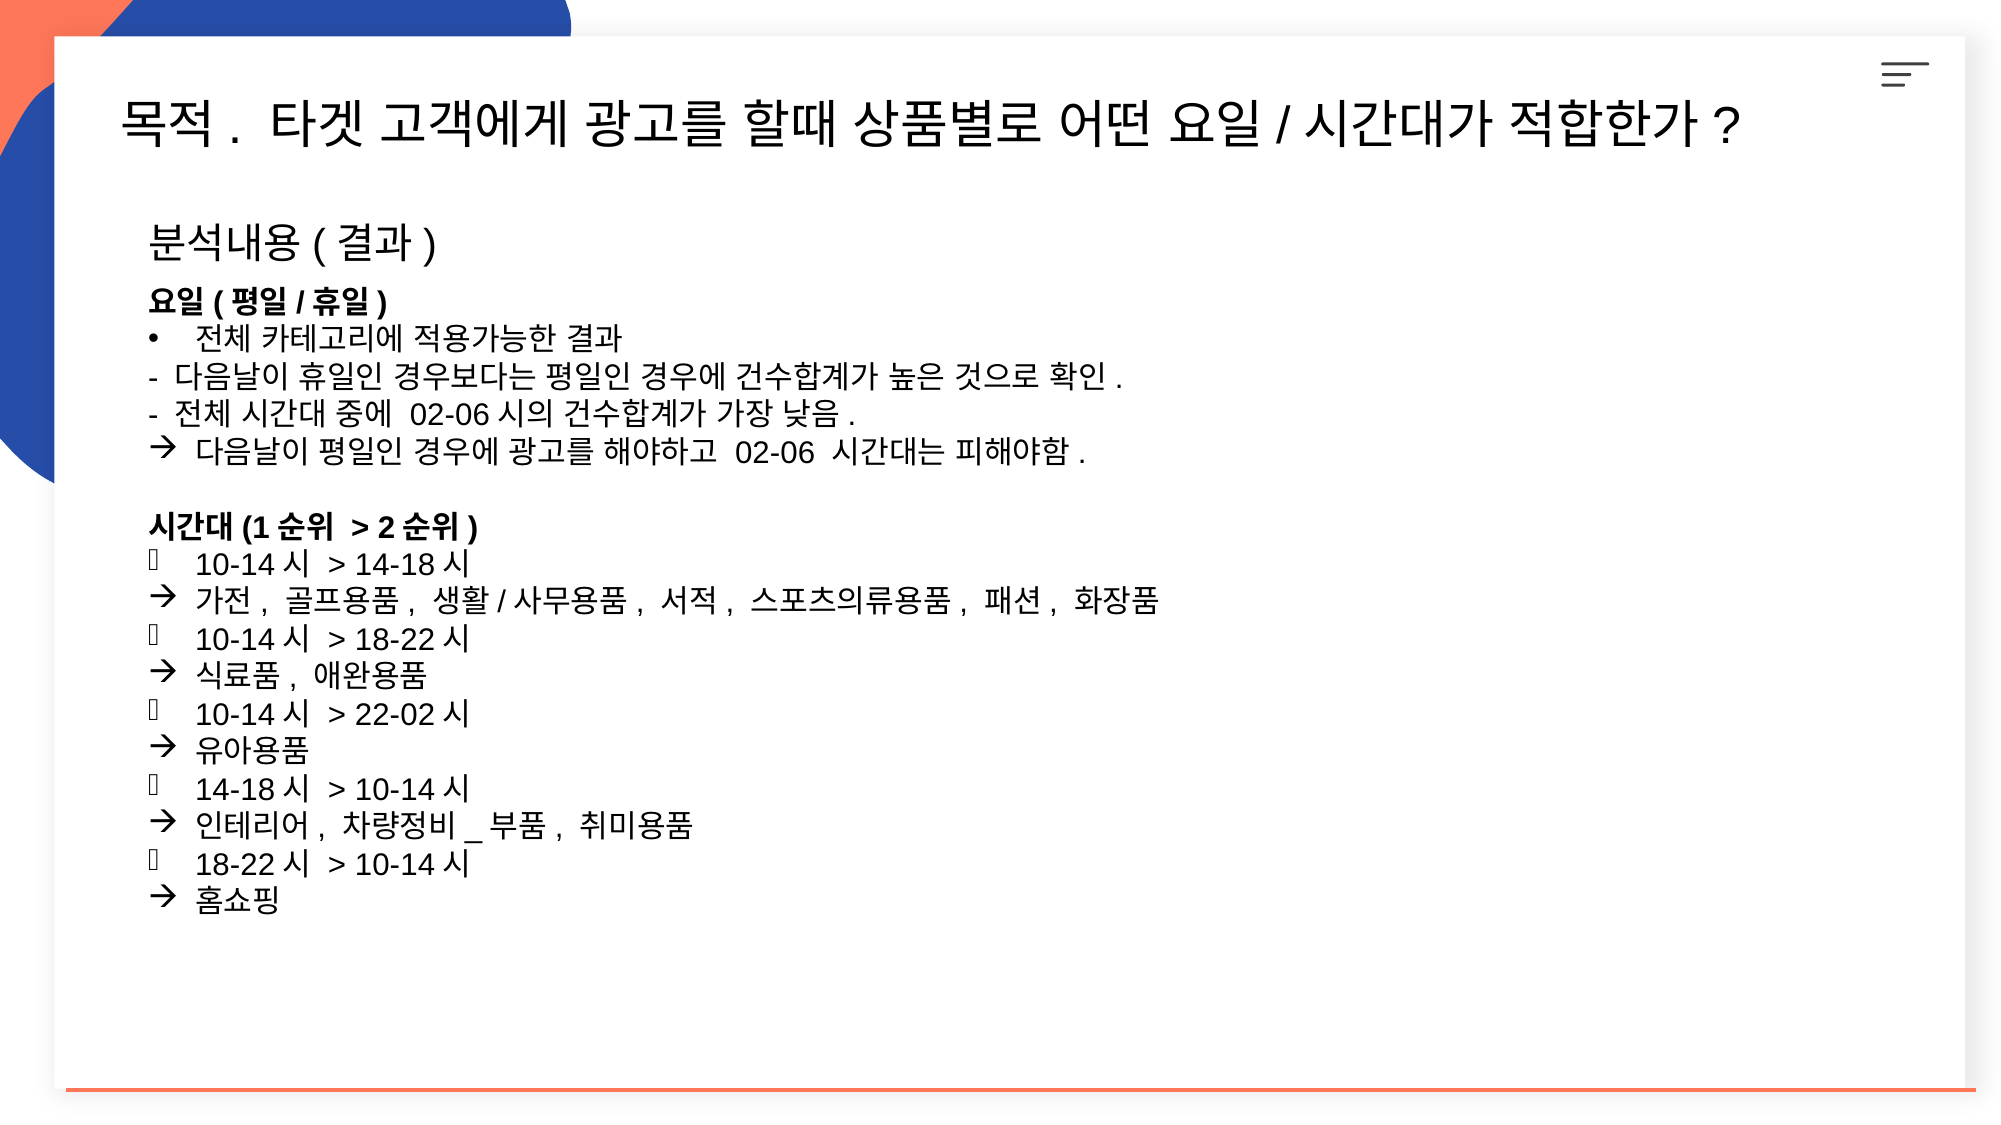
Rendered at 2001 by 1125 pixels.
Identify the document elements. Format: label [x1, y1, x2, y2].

text_box [54, 36, 1977, 1091]
text_box [0, 0, 572, 499]
